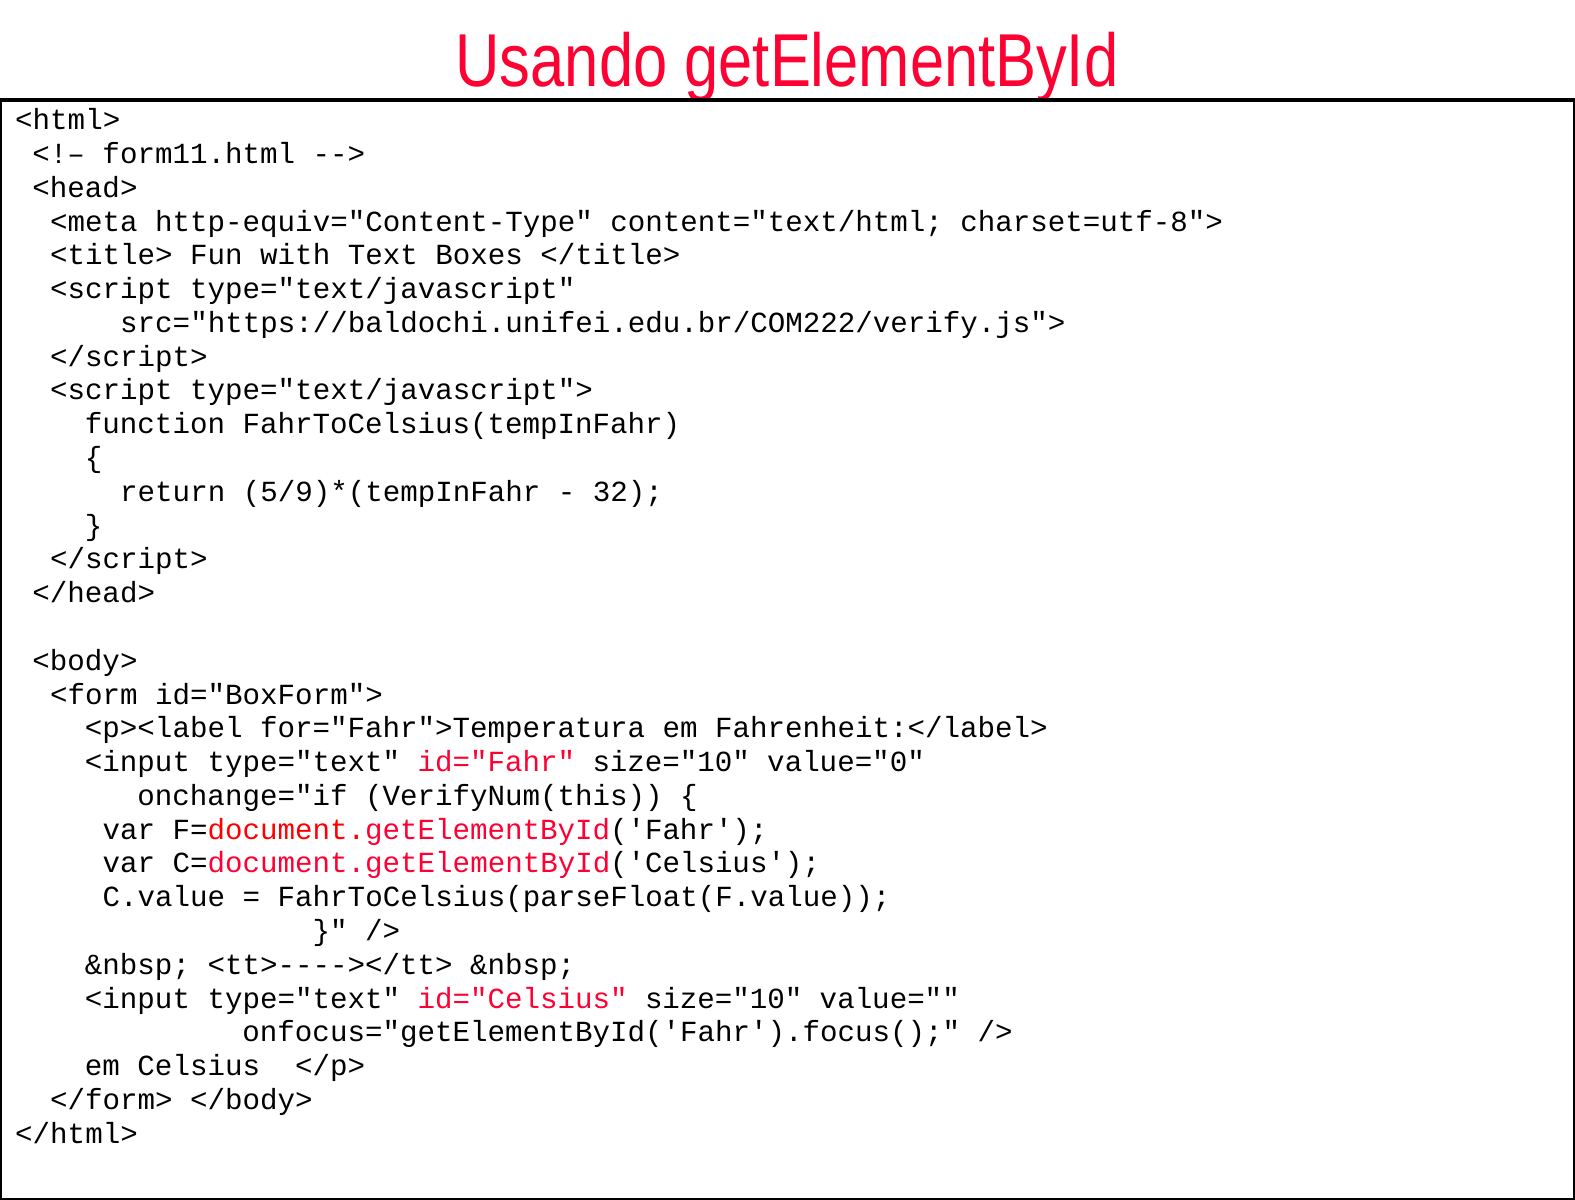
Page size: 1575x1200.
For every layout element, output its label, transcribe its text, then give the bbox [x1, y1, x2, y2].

title Usando getElementById [0, 0, 1575, 99]
list <html> <!– form11.html --> <head> <meta http-equiv="Content-Type" content="text/html; charset=utf-8"> <title> Fun with Text Boxes </title> <script type="text/javascript" src="https://baldochi.unifei.edu.br/COM222/verify.js"> </script> <script type="text/javascript"> function FahrToCelsius(tempInFahr) { return (5/9)*(tempInFahr - 32); } </script> </head> <body> <form id="BoxForm"> <p><label for="Fahr">Temperatura em Fahrenheit:</label> <input type="text" id="Fahr" size="10" value="0" onchange="if (VerifyNum(this)) { var F=document.getElementById('Fahr'); var C=document.getElementById('Celsius'); C.value = FahrToCelsius(parseFloat(F.value)); }" /> &nbsp; <tt>----></tt> &nbsp; <input type="text" id="Celsius" size="10" value="" onfocus="getElementById('Fahr').focus();" /> em Celsius </p> </form> </body> </html> [0, 99, 1575, 1200]
